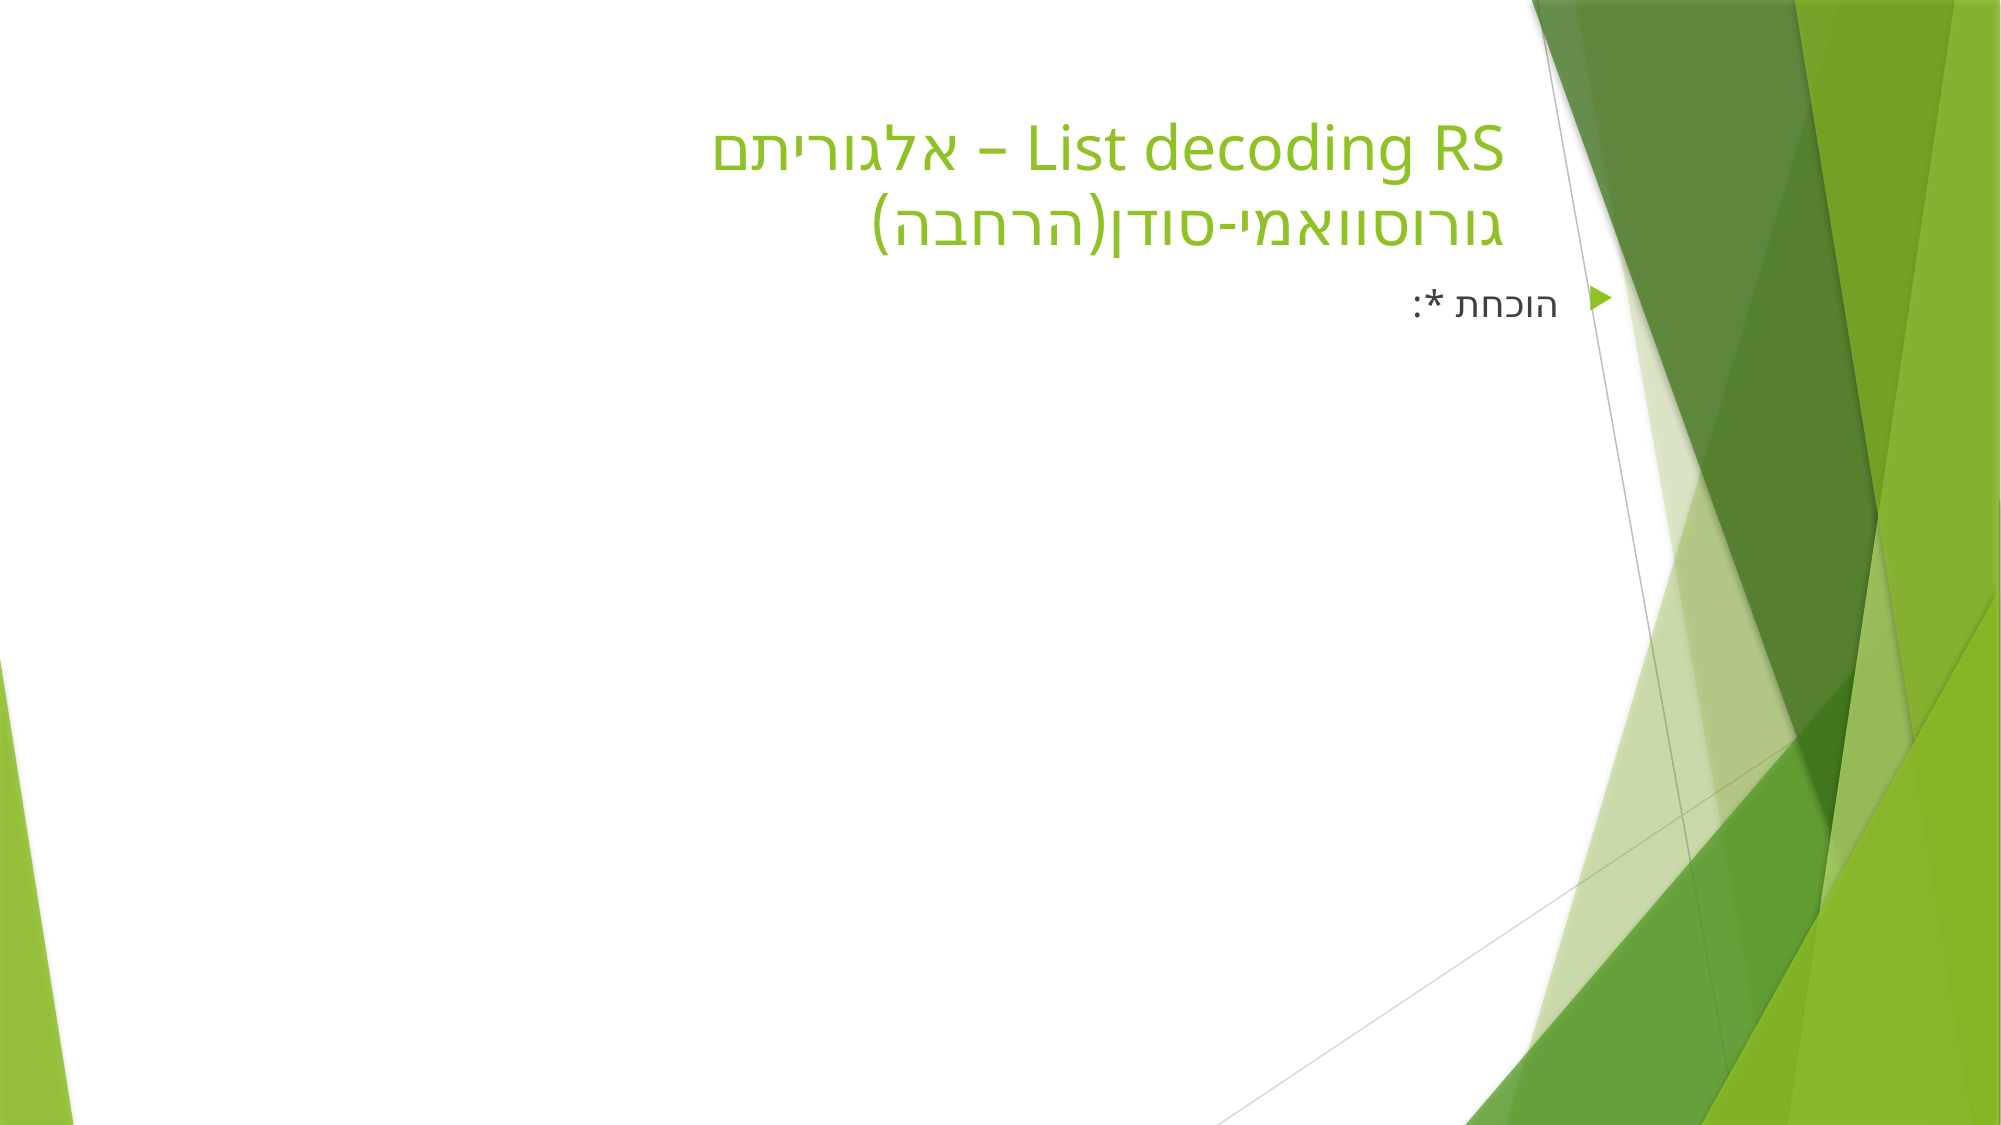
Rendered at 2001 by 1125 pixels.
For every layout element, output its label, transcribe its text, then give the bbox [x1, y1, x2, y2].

title List decoding RS – אלגוריתם גורוסוואמי-סודן(הרחבה) [111, 99, 1522, 317]
